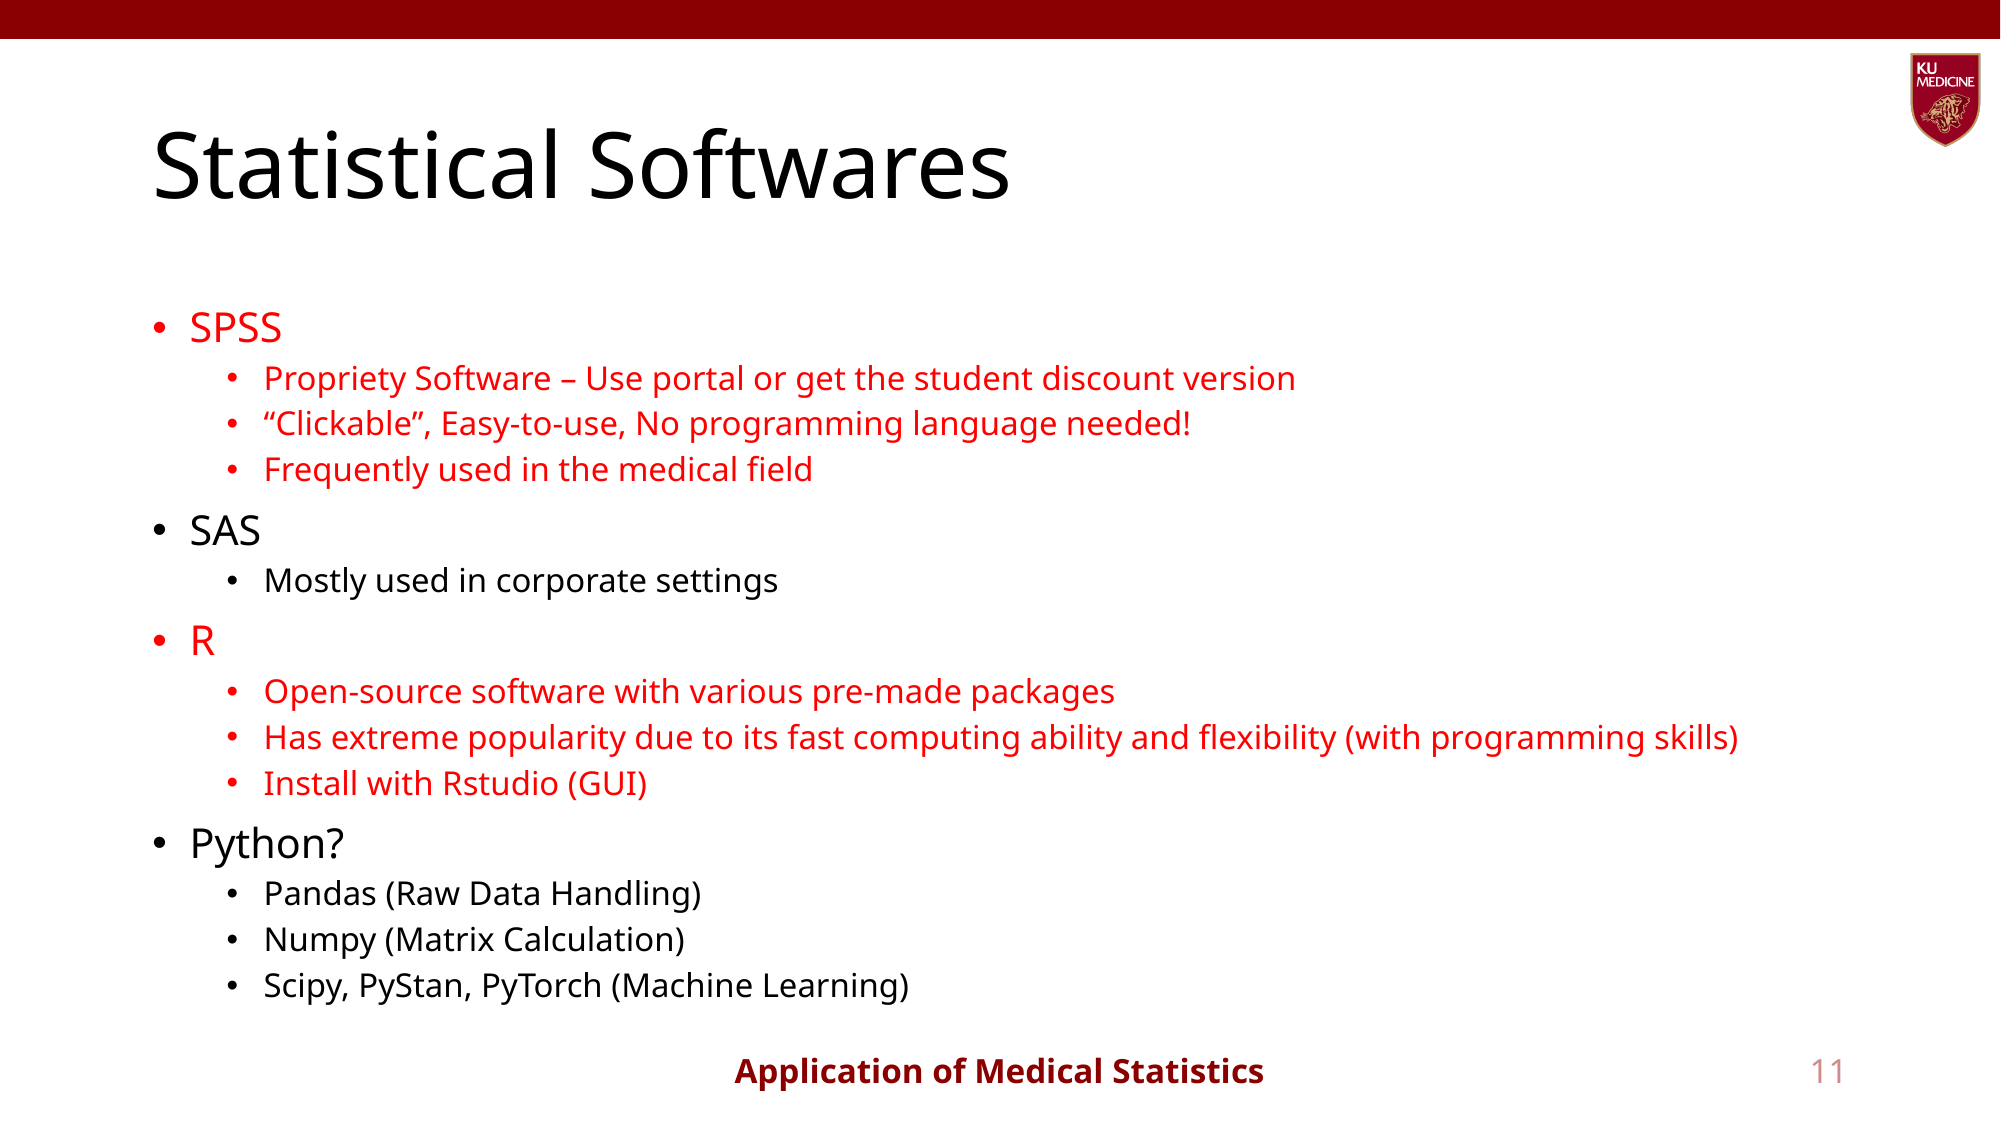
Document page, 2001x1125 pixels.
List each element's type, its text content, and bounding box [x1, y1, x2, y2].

list SPSS Propriety Software – Use portal or get the student discount version “Clickable”, Easy-to-use, No programming language needed! Frequently used in the medical field SAS Mostly used in corporate settings R Open-source software with various pre-made packages Has extreme popularity due to its fast computing ability and flexibility (with programming skills) Install with Rstudio (GUI) Python? Pandas (Raw Data Handling) Numpy (Matrix Calculation) Scipy, PyStan, PyTorch (Machine Learning) [137, 299, 1863, 1014]
title Statistical Softwares [137, 59, 1863, 278]
picture [1899, 45, 1992, 151]
footer Application of Medical Statistics [662, 1042, 1338, 1103]
slide_number 11 [1412, 1042, 1863, 1103]
